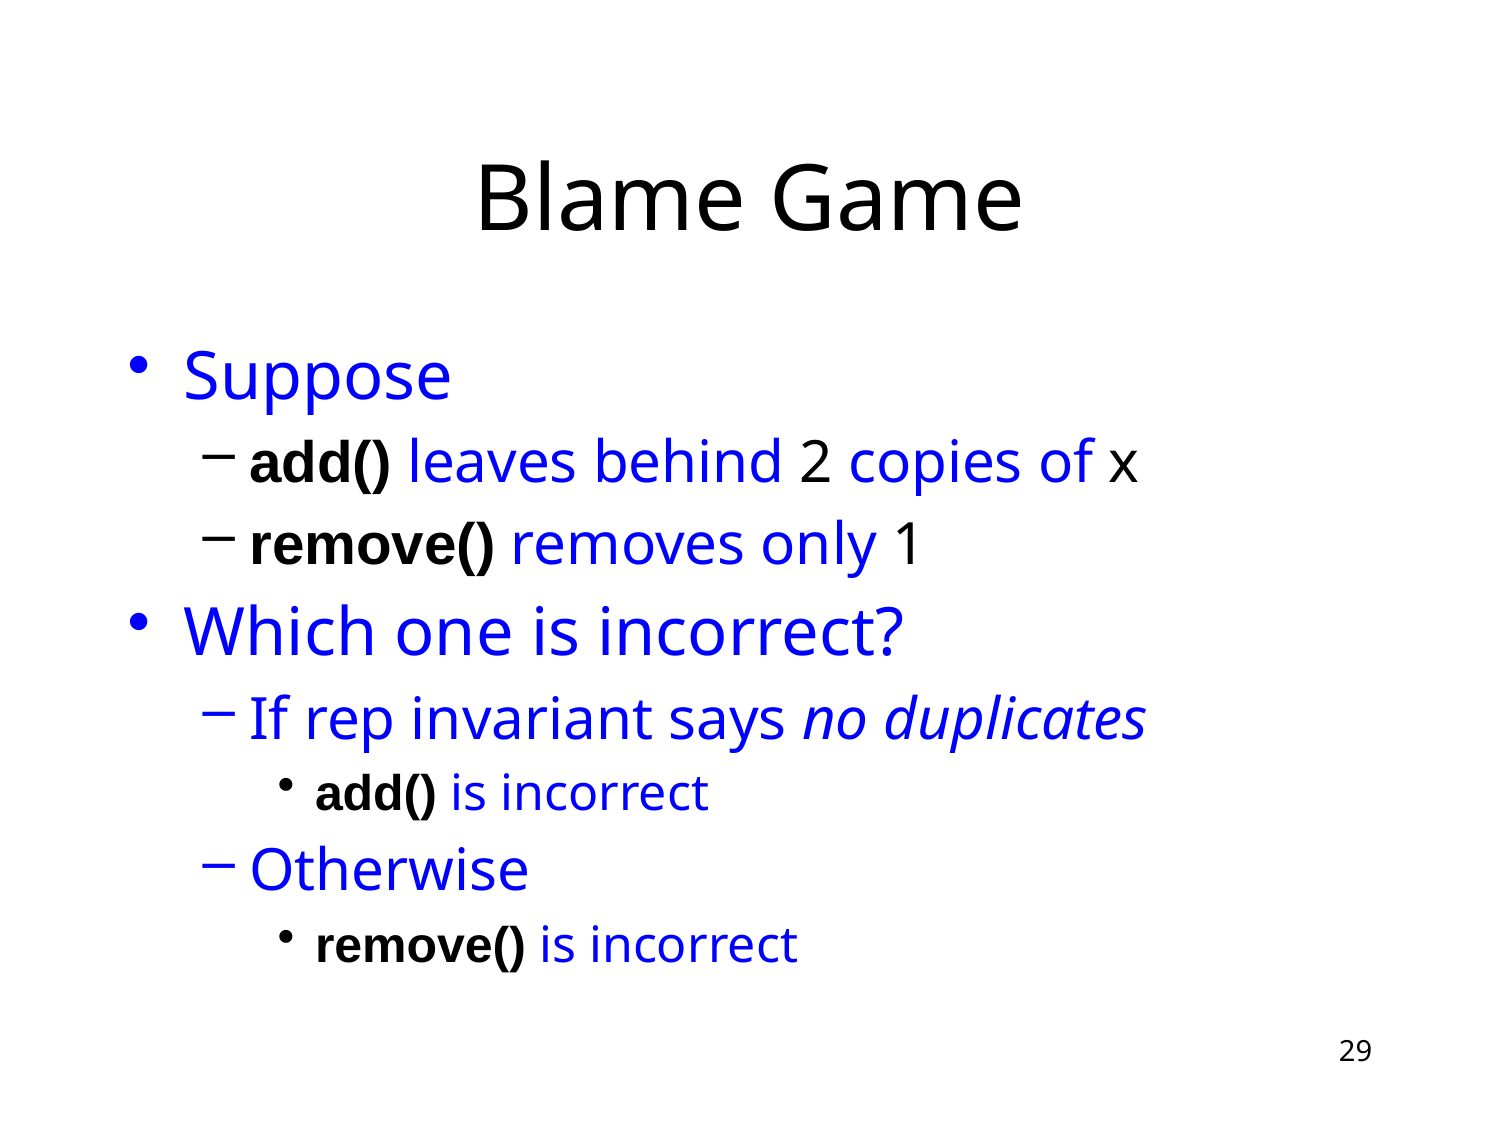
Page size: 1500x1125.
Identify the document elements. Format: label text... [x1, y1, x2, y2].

list Suppose add() leaves behind 2 copies of x remove() removes only 1 Which one is incorrect? If rep invariant says no duplicates add() is incorrect Otherwise remove() is incorrect [112, 324, 1388, 1000]
slide_number 29 [1074, 1024, 1388, 1101]
title Blame Game [112, 99, 1388, 288]
